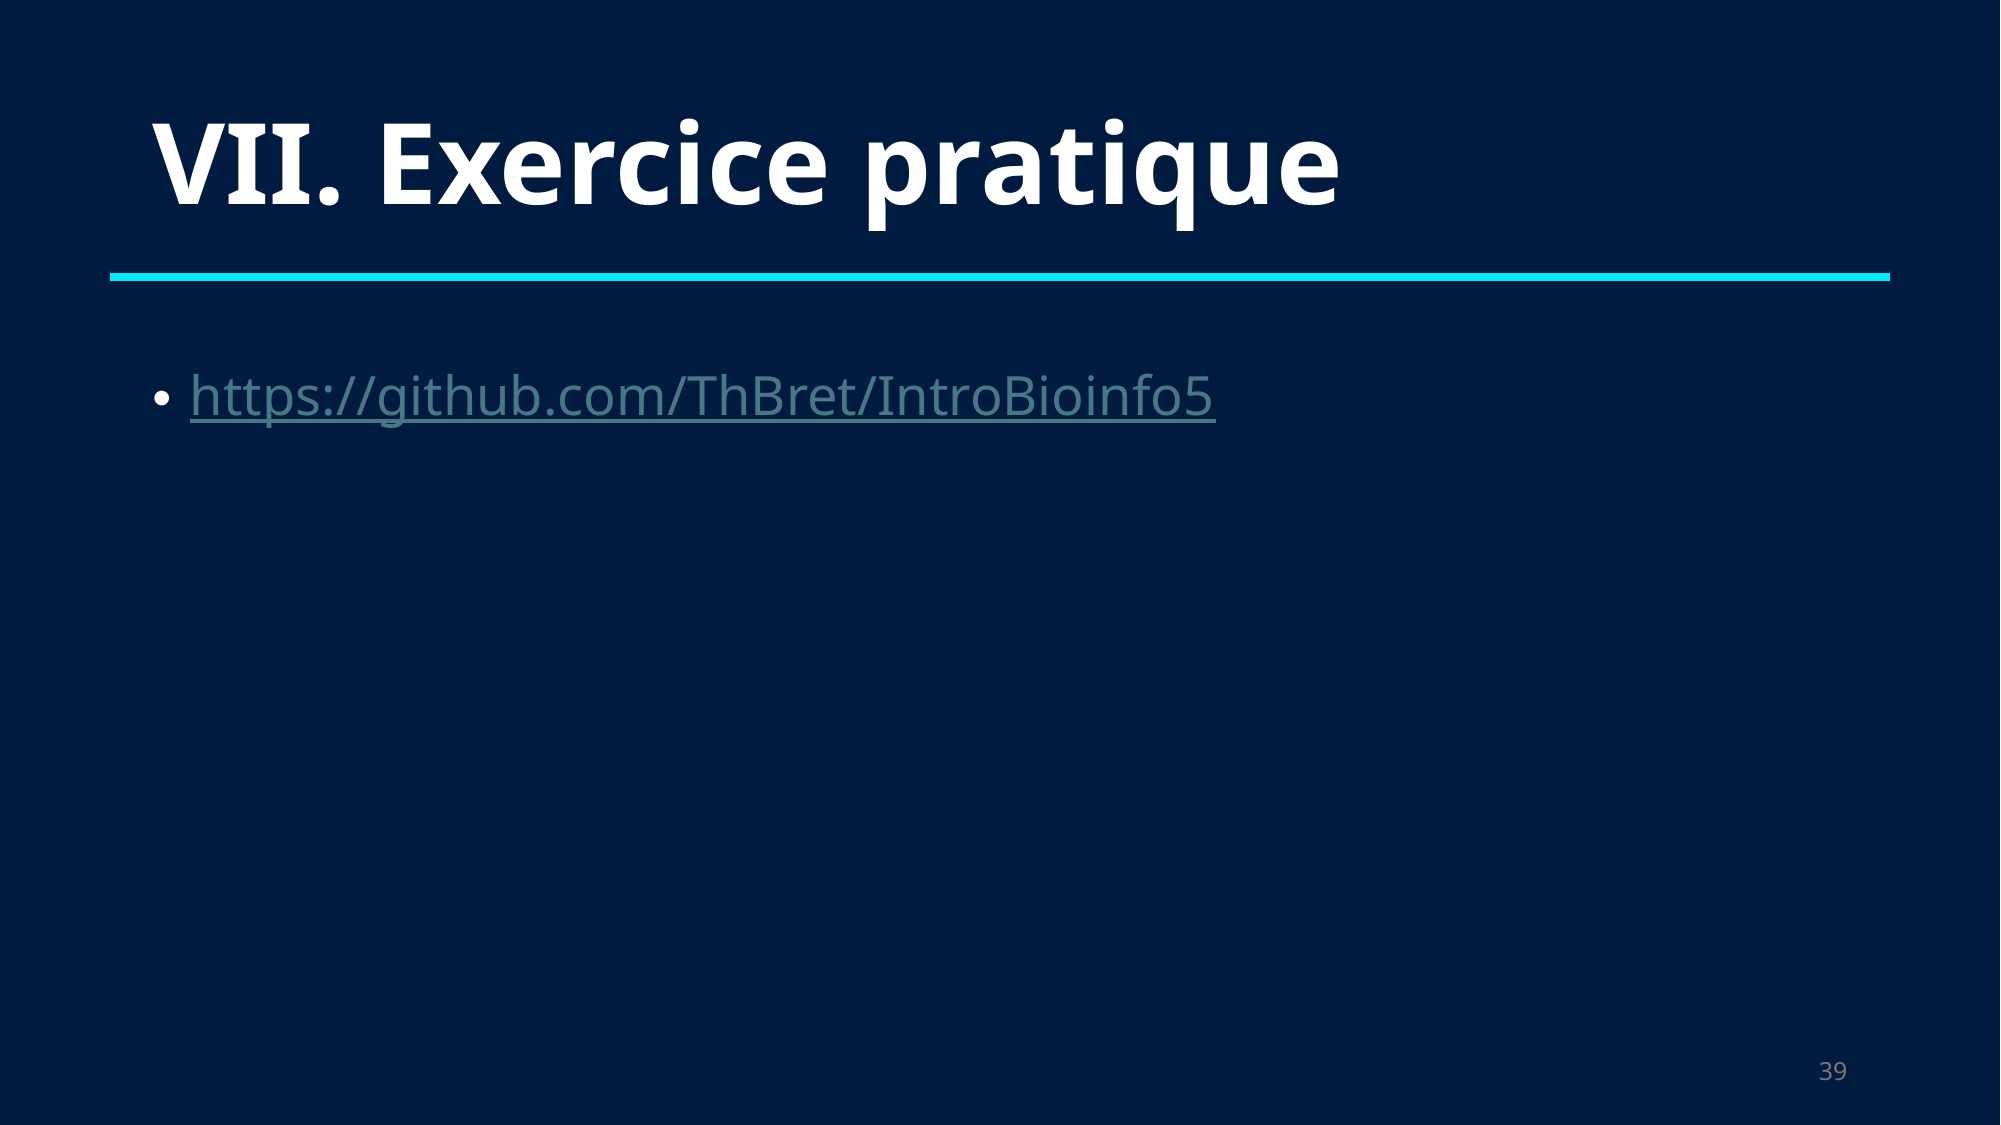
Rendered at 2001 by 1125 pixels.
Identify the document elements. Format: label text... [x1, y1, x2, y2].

list https://github.com/ThBret/IntroBioinfo5 [137, 316, 1863, 1014]
slide_number 38 [1412, 1042, 1863, 1103]
title VII. Exercice pratique [137, 59, 1863, 273]
